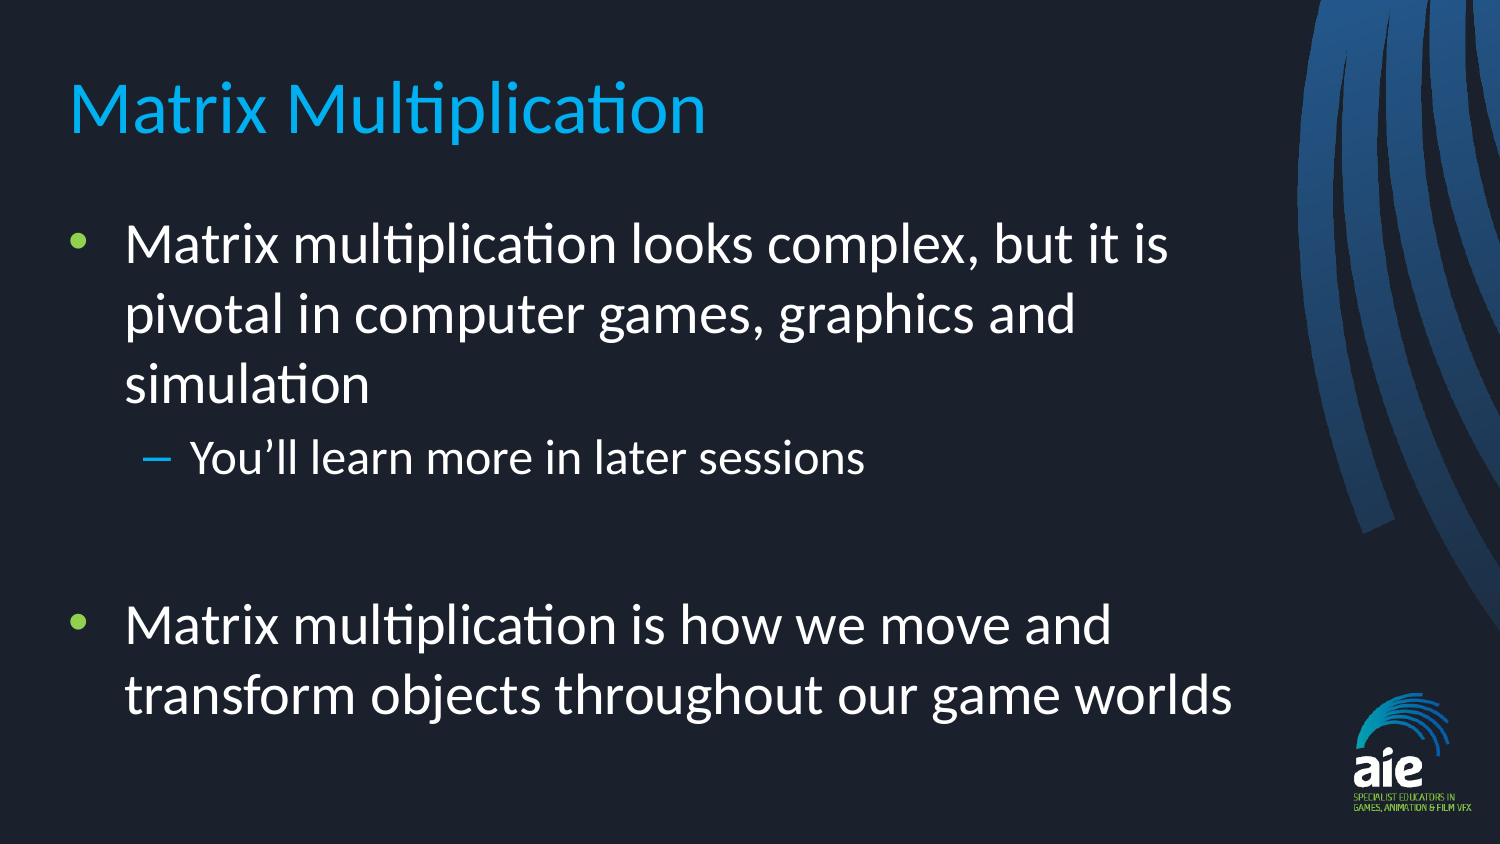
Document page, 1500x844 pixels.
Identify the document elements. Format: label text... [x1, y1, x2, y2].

title Matrix Multiplication [53, 33, 1425, 175]
list Matrix multiplication looks complex, but it is pivotal in computer games, graphics and simulation You’ll learn more in later sessions Matrix multiplication is how we move and transform objects throughout our game worlds [53, 197, 1329, 753]
picture [0, 0, 1500, 844]
